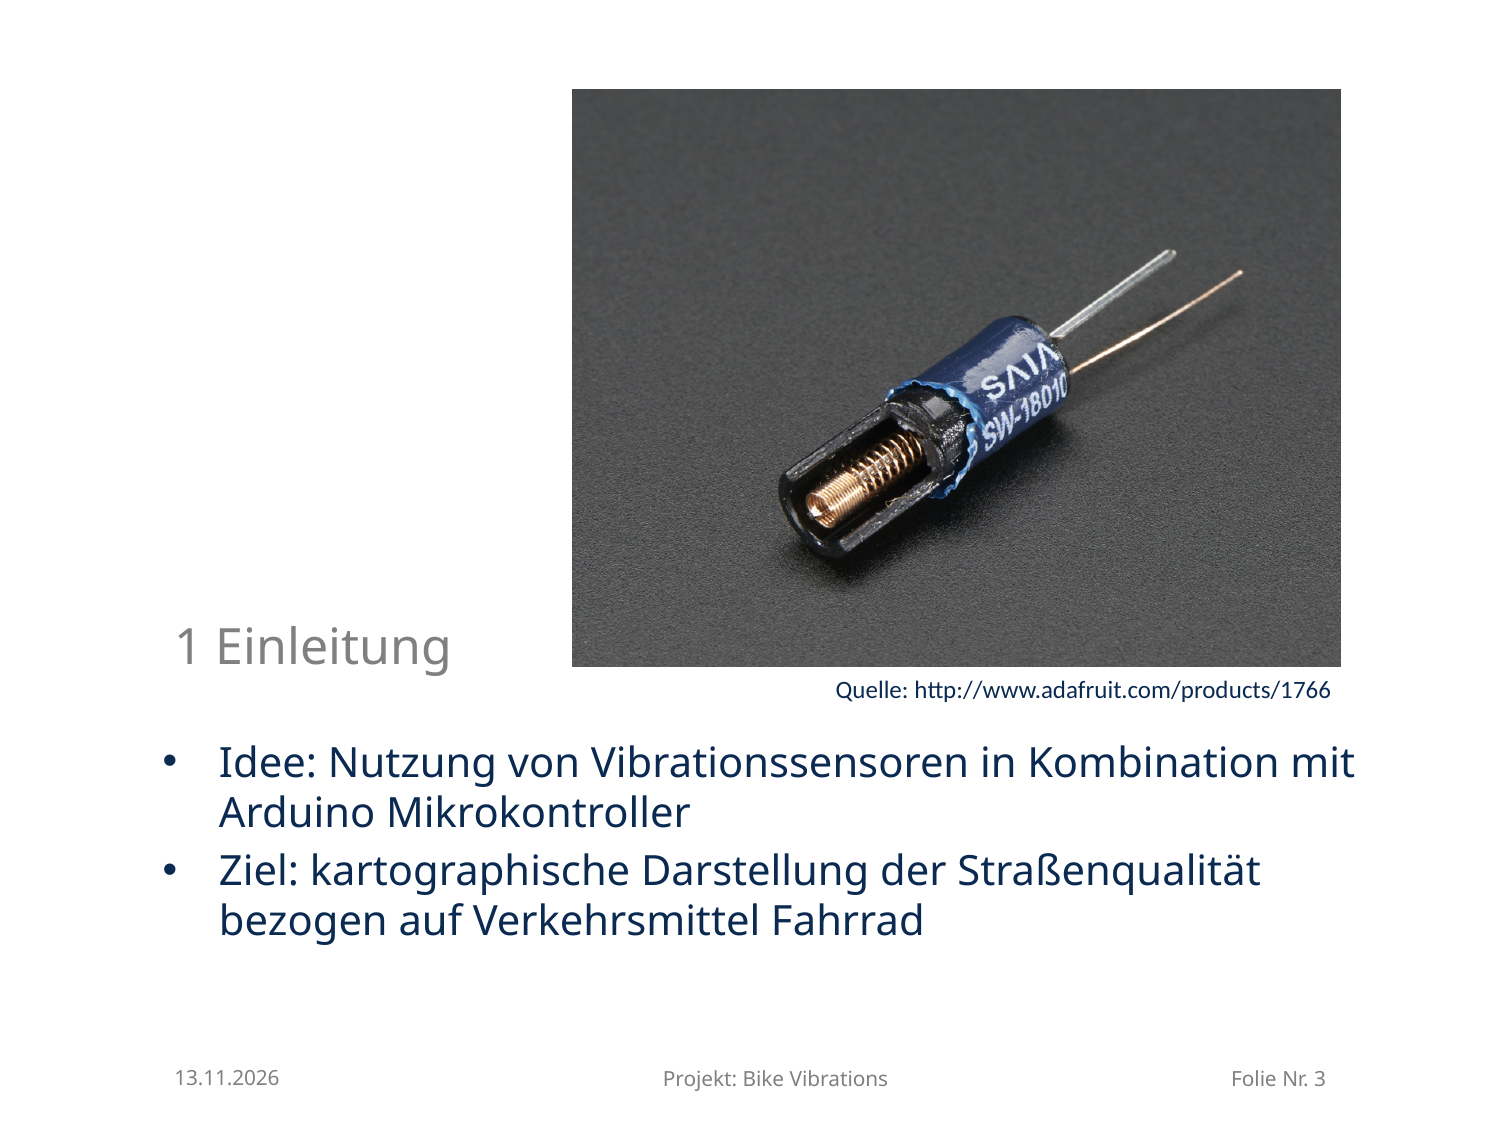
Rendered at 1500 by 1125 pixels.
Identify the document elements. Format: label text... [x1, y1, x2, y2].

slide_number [159, 1048, 510, 1109]
picture [572, 89, 1341, 667]
list Idee: Nutzung von Vibrationssensoren in Kombination mit Arduino Mikrokontroller Ziel: kartographische Darstellung der Straßenqualität bezogen auf Verkehrsmittel Fahrrad [147, 727, 1372, 963]
title 1 Einleitung [159, 550, 1382, 739]
text_box Quelle: http://www.adafruit.com/products/1766 [820, 666, 1371, 712]
